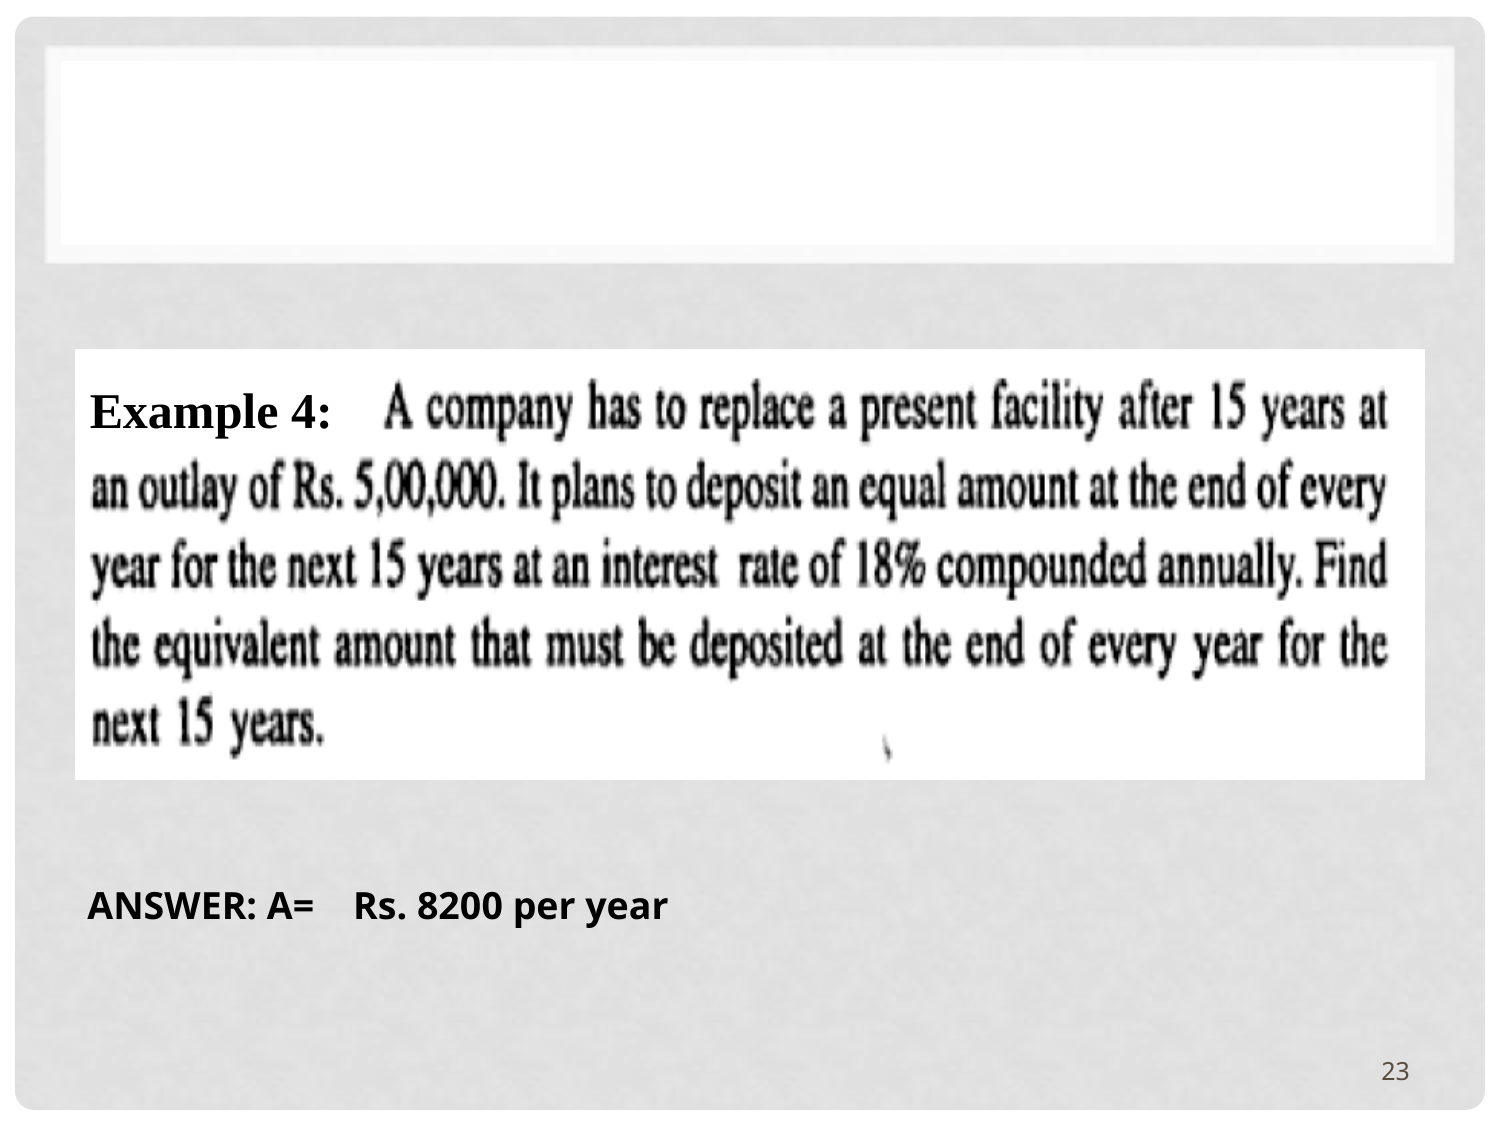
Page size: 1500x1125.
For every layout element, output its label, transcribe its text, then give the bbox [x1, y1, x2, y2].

text_box ANSWER: A= Rs. 8200 per year [72, 874, 685, 935]
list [74, 349, 1426, 780]
slide_number 23 [1074, 1042, 1425, 1103]
